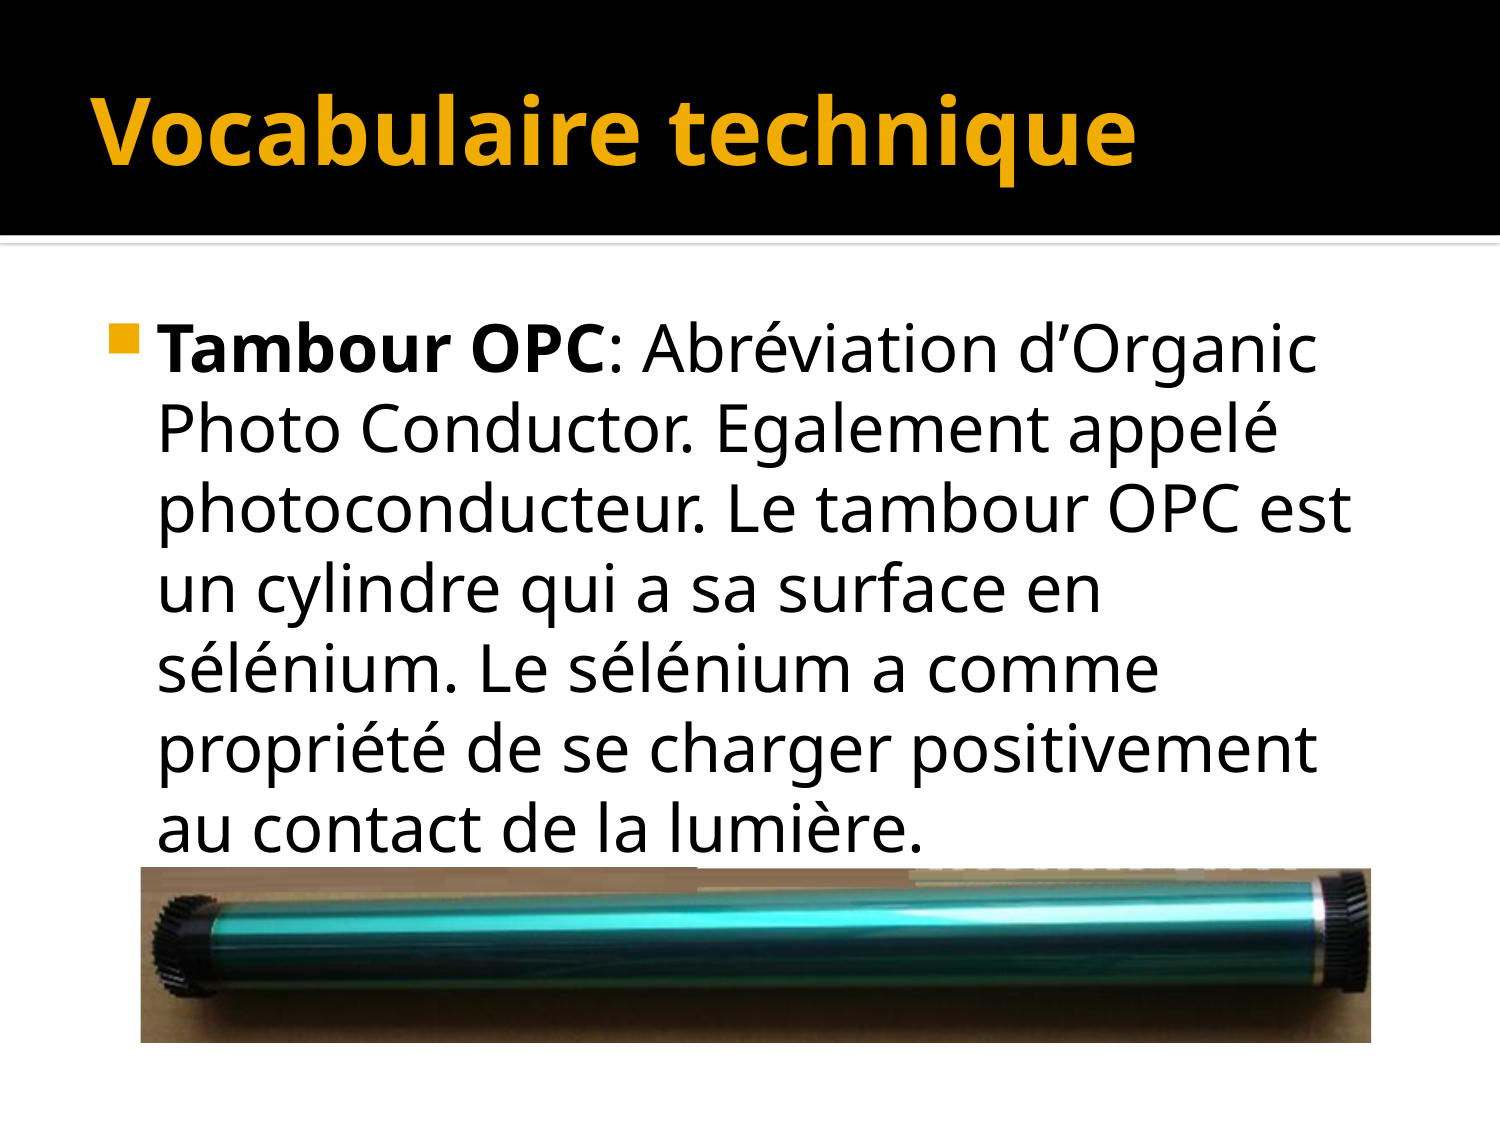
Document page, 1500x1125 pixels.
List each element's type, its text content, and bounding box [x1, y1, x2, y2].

picture [140, 867, 1372, 1043]
title Vocabulaire technique [75, 25, 1425, 231]
list Tambour OPC: Abréviation d’Organic Photo Conductor. Egalement appelé photoconducteur. Le tambour OPC est un cylindre qui a sa surface en sélénium. Le sélénium a comme propriété de se charger positivement au contact de la lumière. [75, 291, 1425, 1050]
